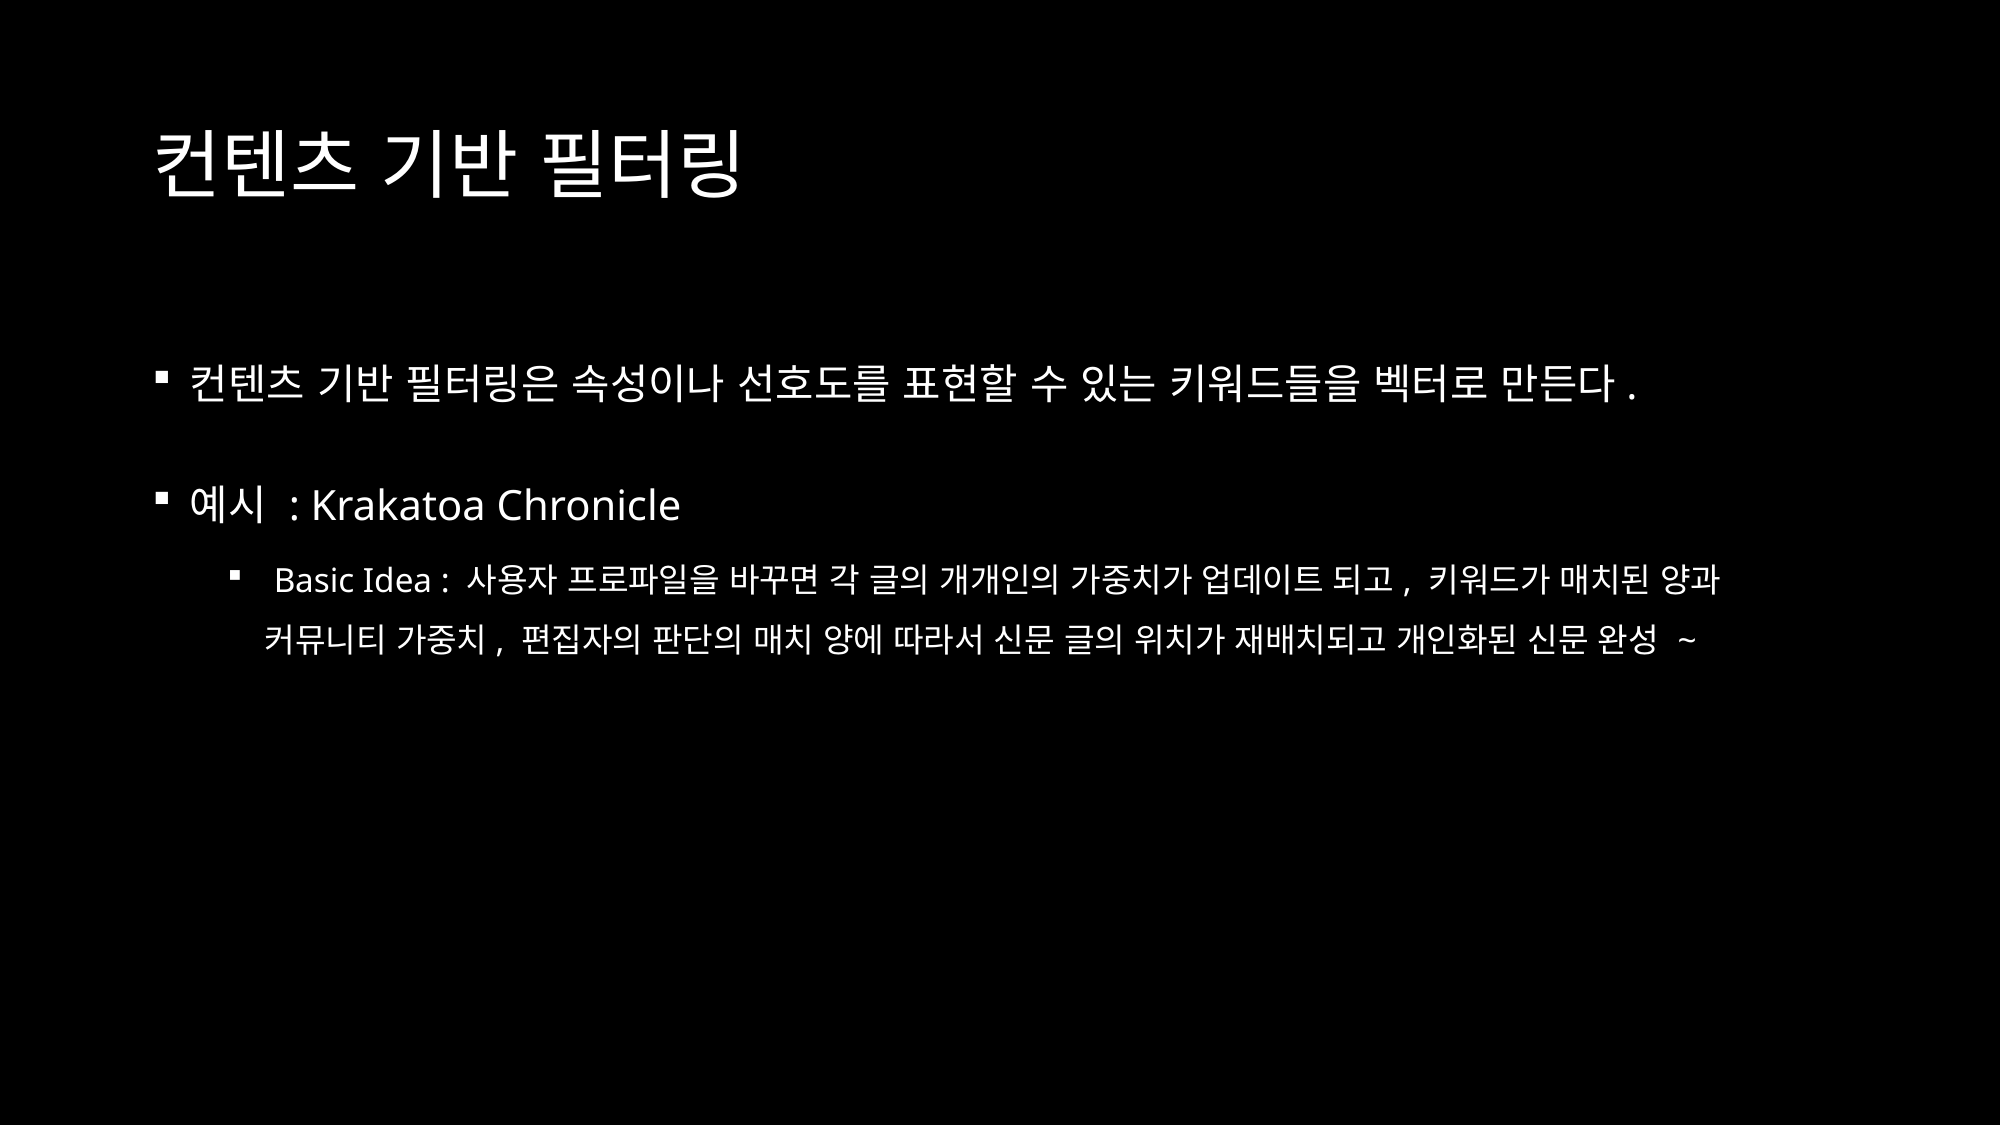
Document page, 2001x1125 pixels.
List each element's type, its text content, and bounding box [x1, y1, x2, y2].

title 컨텐츠 기반 필터링 [137, 59, 1863, 278]
list 컨텐츠 기반 필터링은 속성이나 선호도를 표현할 수 있는 키워드들을 벡터로 만든다. 예시 : Krakatoa Chronicle Basic Idea : 사용자 프로파일을 바꾸면 각 글의 개개인의 가중치가 업데이트 되고, 키워드가 매치된 양과 커뮤니티 가중치, 편집자의 판단의 매치 양에 따라서 신문 글의 위치가 재배치되고 개인화된 신문 완성 ~ [137, 300, 1766, 1022]
